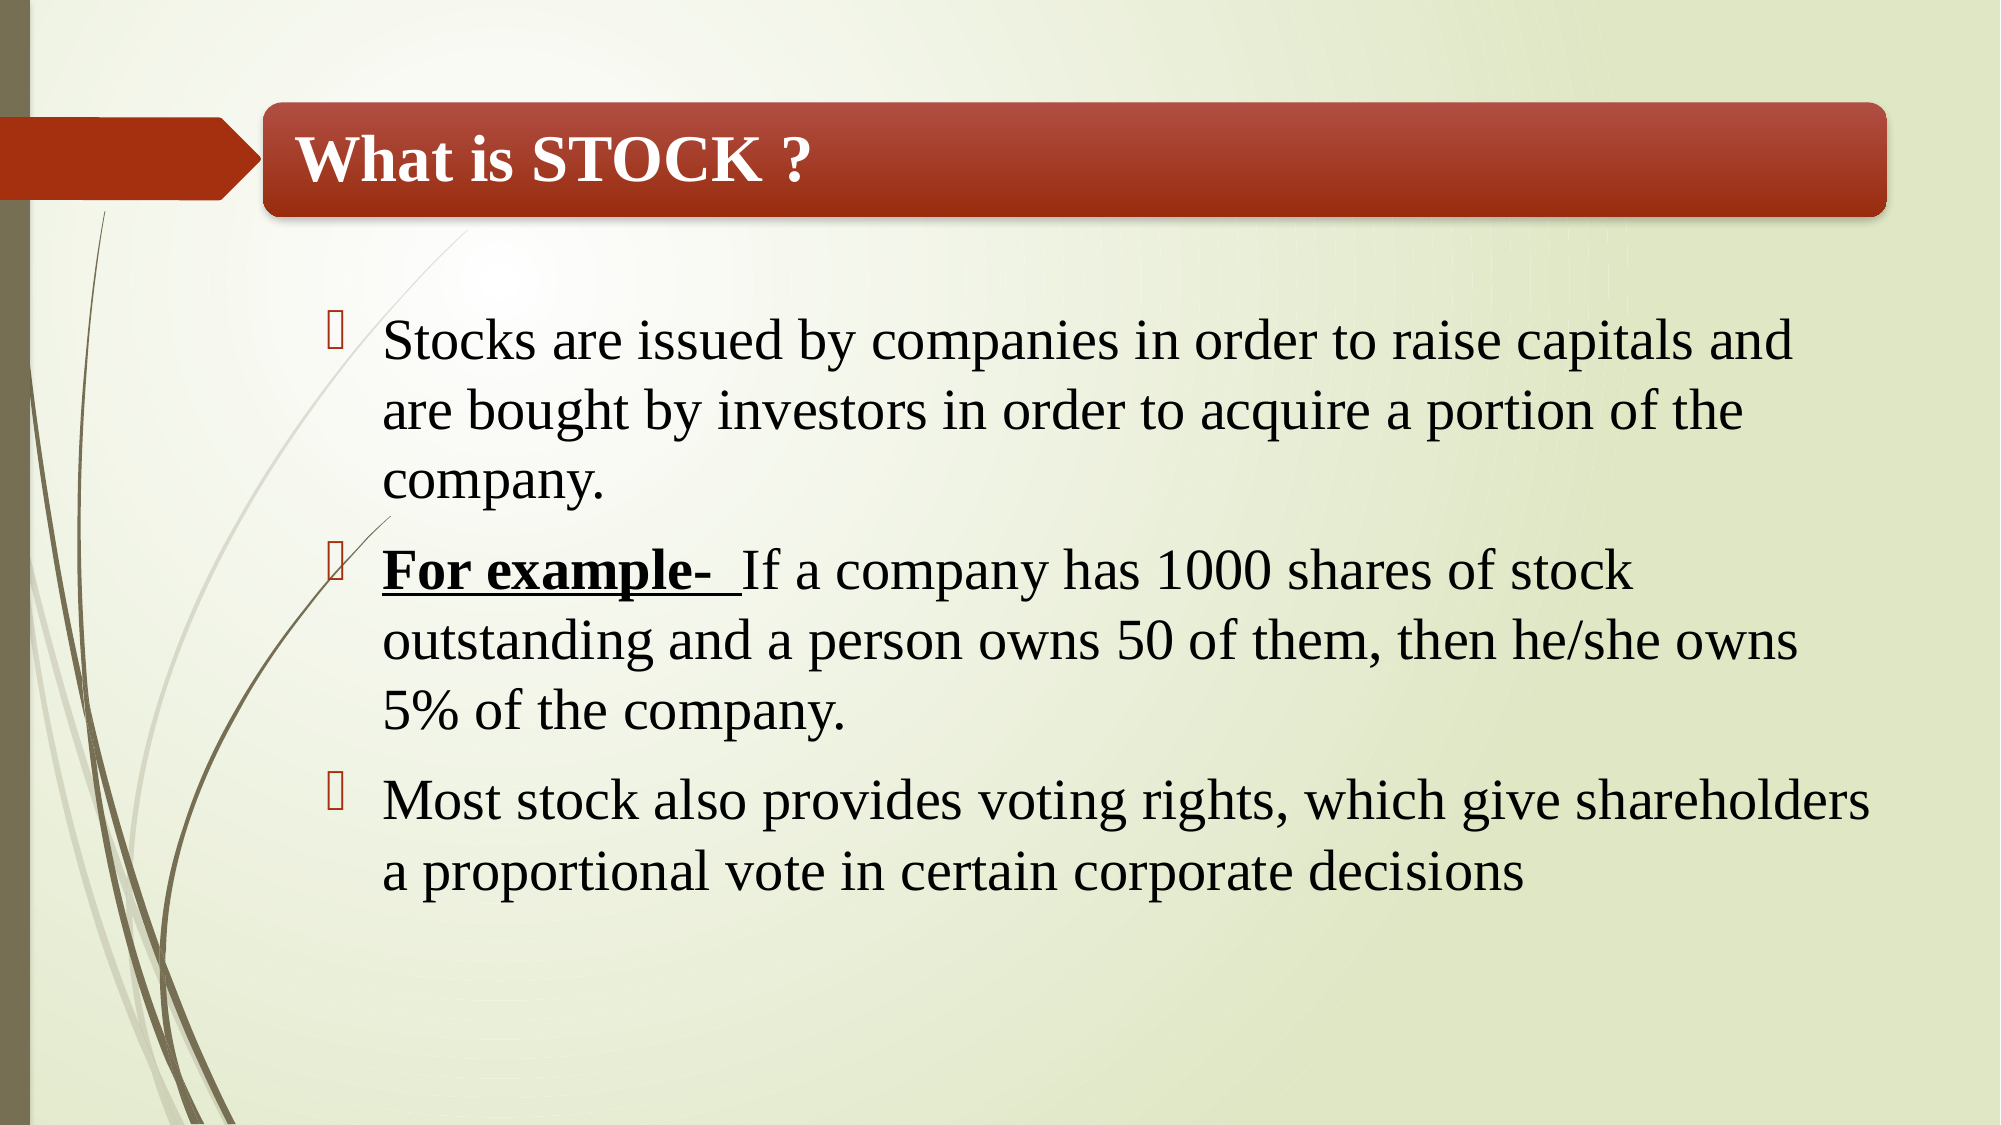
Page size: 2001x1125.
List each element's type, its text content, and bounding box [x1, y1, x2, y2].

list Stocks are issued by companies in order to raise capitals and are bought by investors in order to acquire a portion of the company. For example- If a company has 1000 shares of stock outstanding and a person owns 50 of them, then he/she owns 5% of the company. Most stock also provides voting rights, which give shareholders a proportional vote in certain corporate decisions [310, 293, 1888, 970]
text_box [262, 102, 1888, 218]
